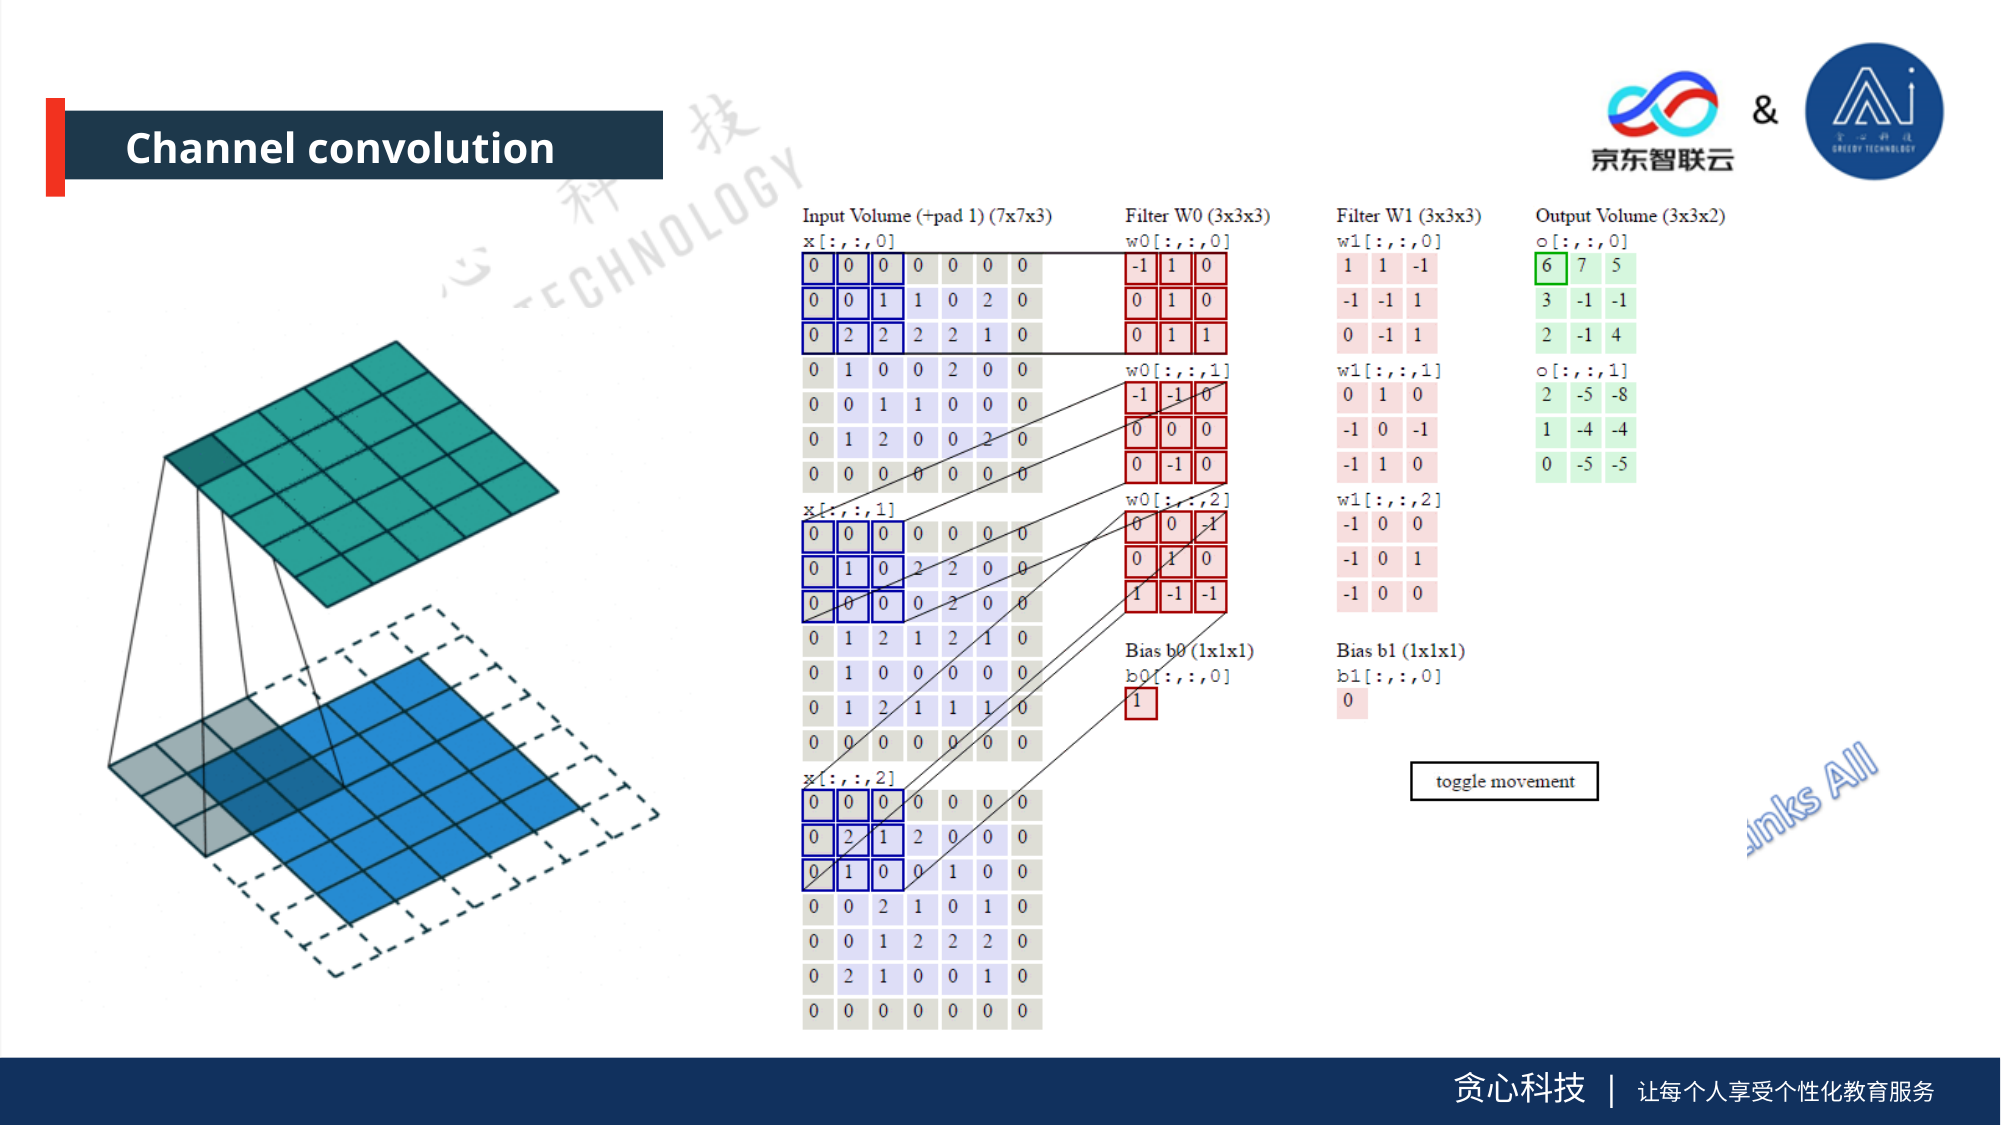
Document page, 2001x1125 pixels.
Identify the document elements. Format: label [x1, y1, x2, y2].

text_box [45, 98, 663, 231]
picture [0, 0, 2001, 1125]
